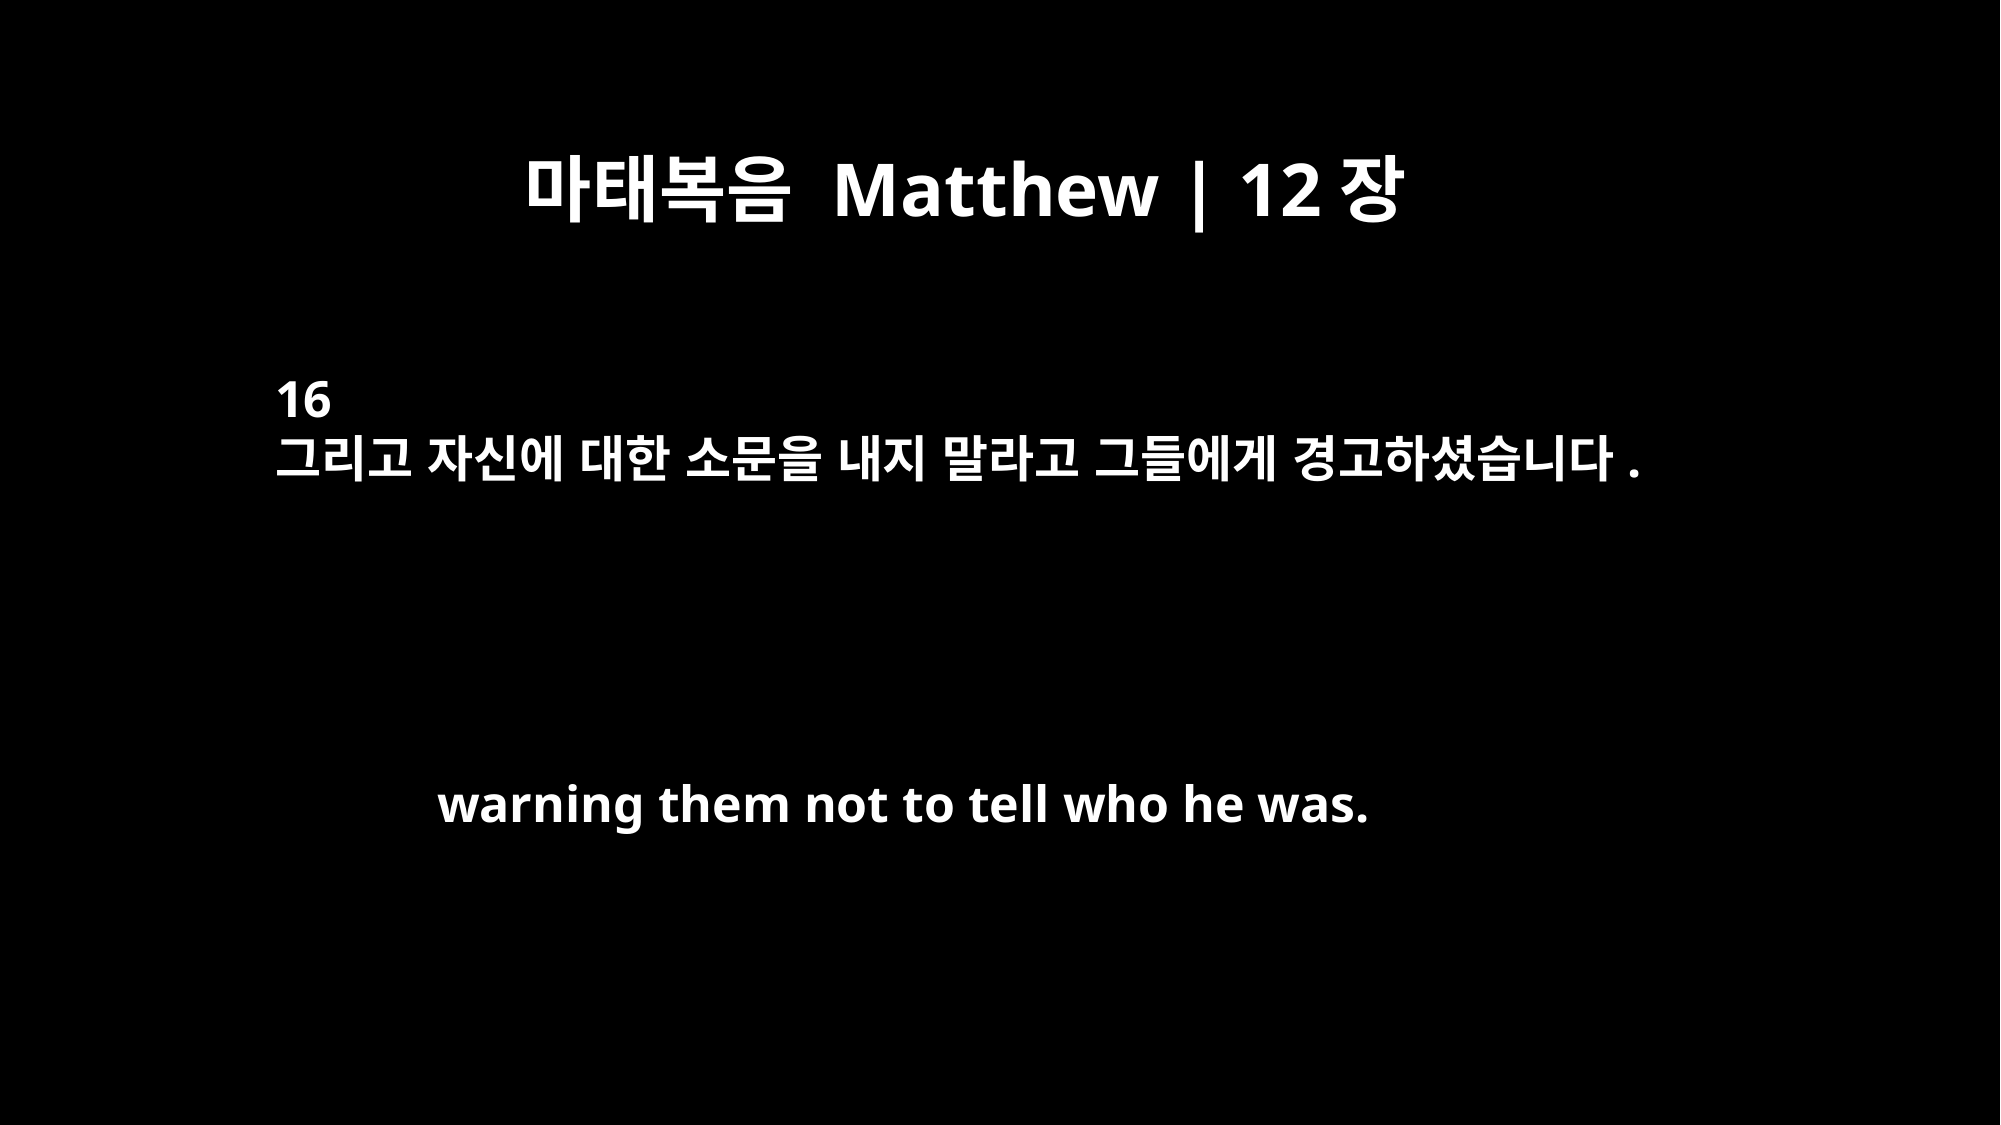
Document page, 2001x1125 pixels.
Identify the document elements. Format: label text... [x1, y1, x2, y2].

text_box 마태복음 Matthew | 12장 [510, 136, 1422, 239]
text_box warning them not to tell who he was. [422, 764, 1386, 840]
text_box 16 그리고 자신에 대한 소문을 내지 말라고 그들에게 경고하셨습니다. [260, 359, 1657, 495]
